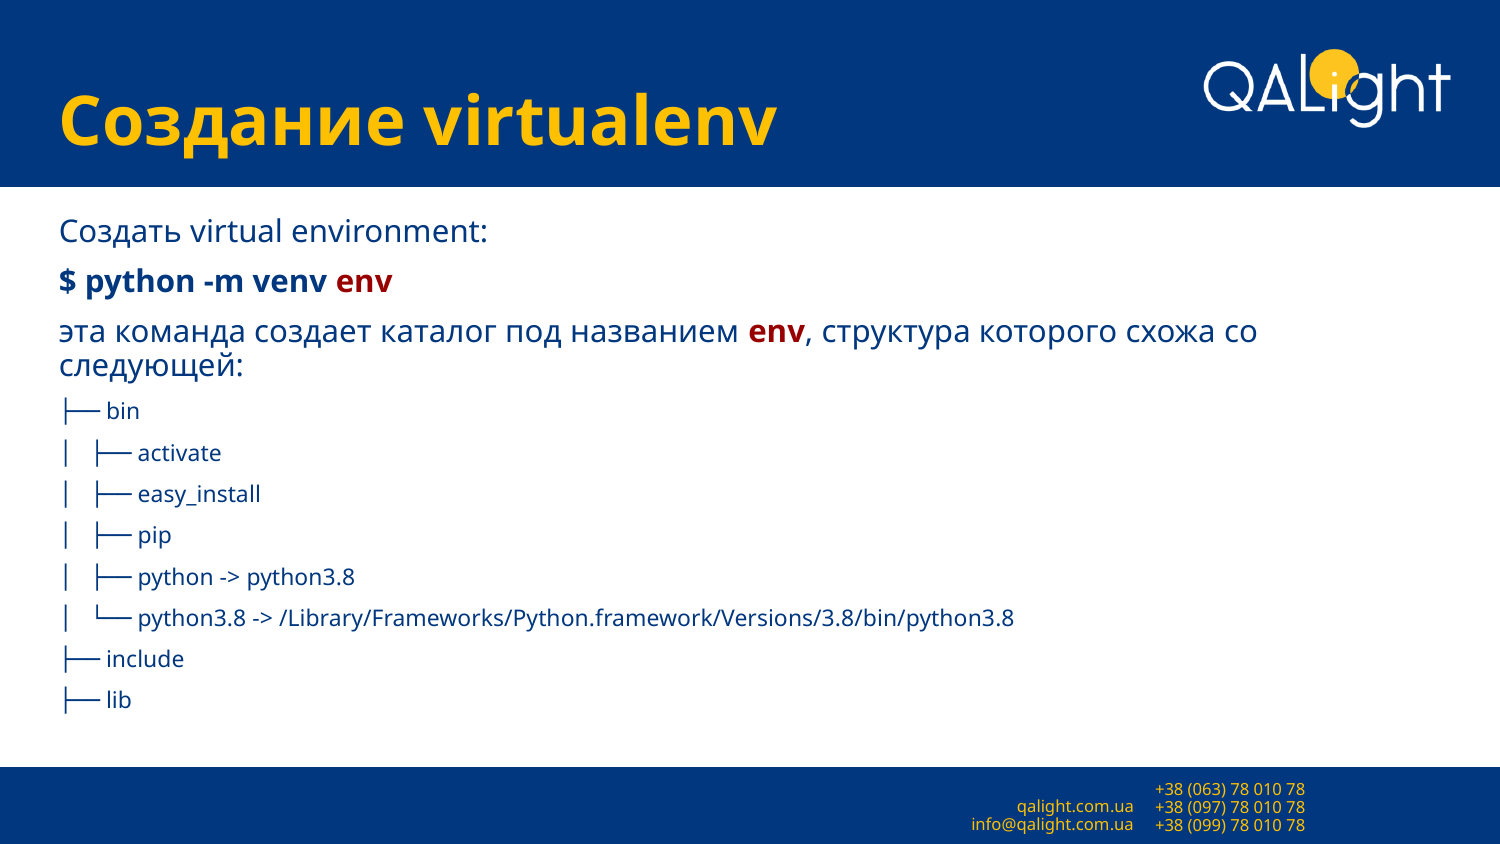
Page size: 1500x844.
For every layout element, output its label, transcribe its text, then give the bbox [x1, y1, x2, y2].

picture [1200, 48, 1453, 130]
subtitle Создать virtual environment: $ python -m venv env эта команда создает каталог под названием env, структура которого схожа со следующей: ├── bin │ ├── activate │ ├── easy_install │ ├── pip │ ├── python -> python3.8 │ └── python3.8 -> /Library/Frameworks/Python.framework/Versions/3.8/bin/python3.8 ├── include ├── lib [47, 204, 1448, 750]
title Создание virtualenv [47, 15, 1187, 172]
